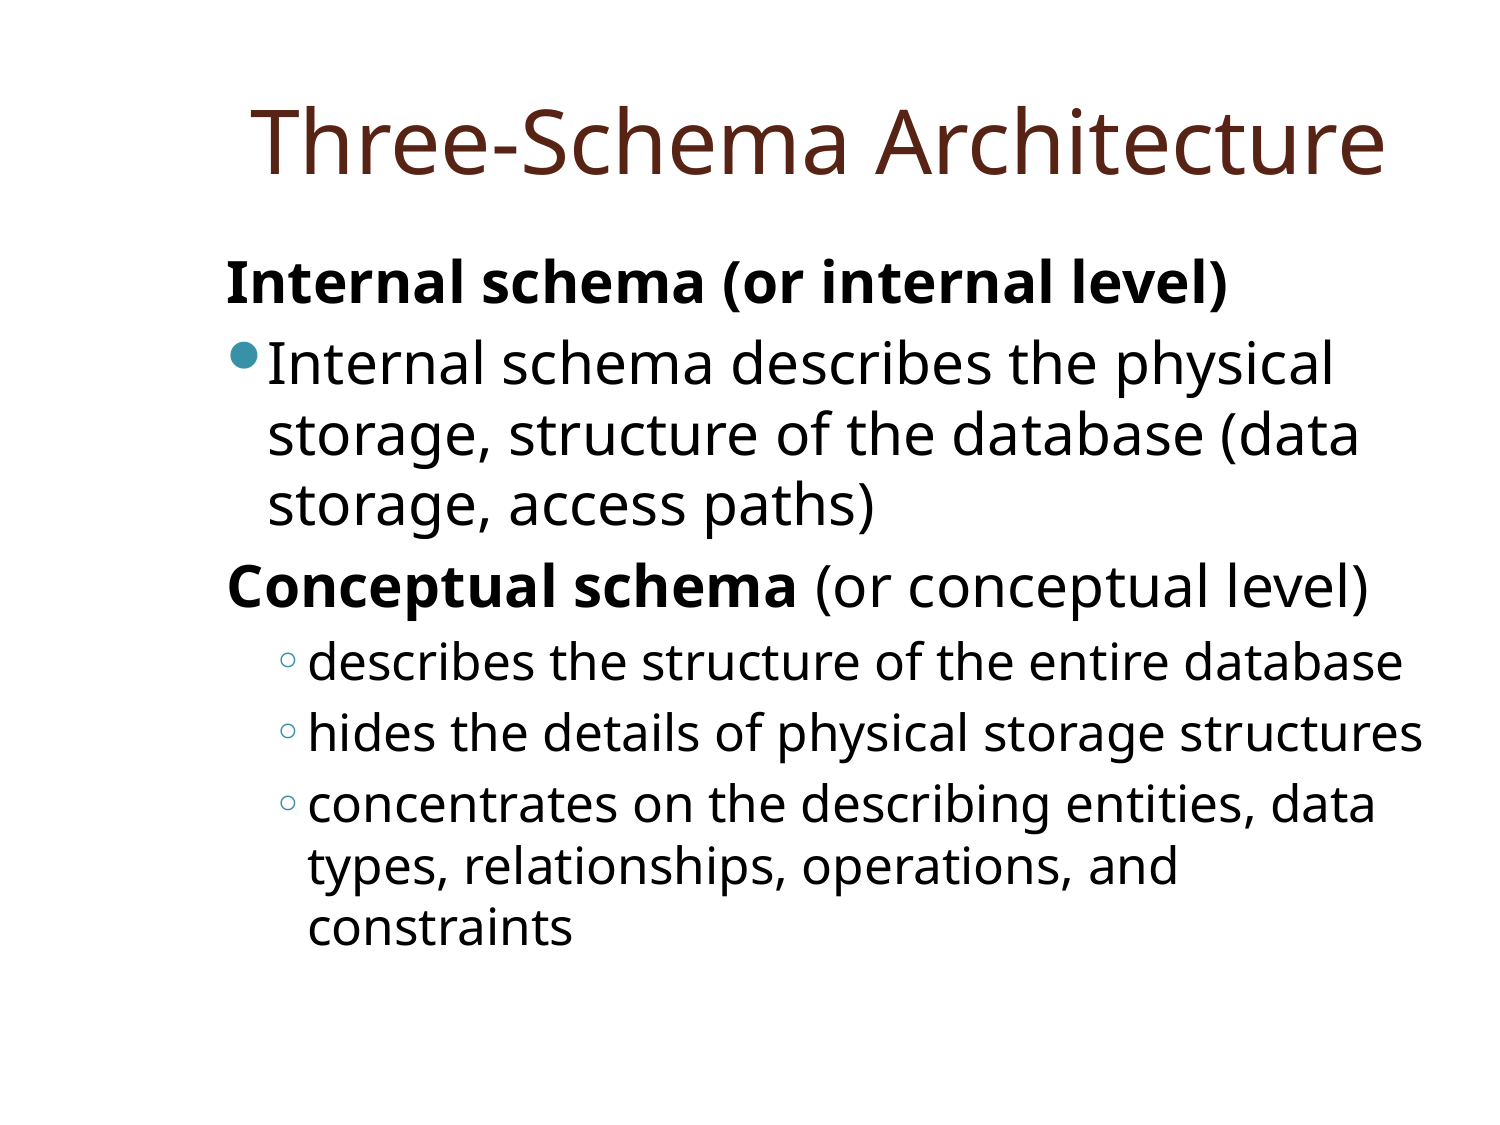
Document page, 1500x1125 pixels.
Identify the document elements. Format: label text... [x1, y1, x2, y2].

title Three-Schema Architecture [235, 45, 1466, 233]
list Internal schema (or internal level) Internal schema describes the physical storage, structure of the database (data storage, access paths) Conceptual schema (or conceptual level) describes the structure of the entire database hides the details of physical storage structures concentrates on the describing entities, data types, relationships, operations, and constraints [200, 237, 1466, 1050]
